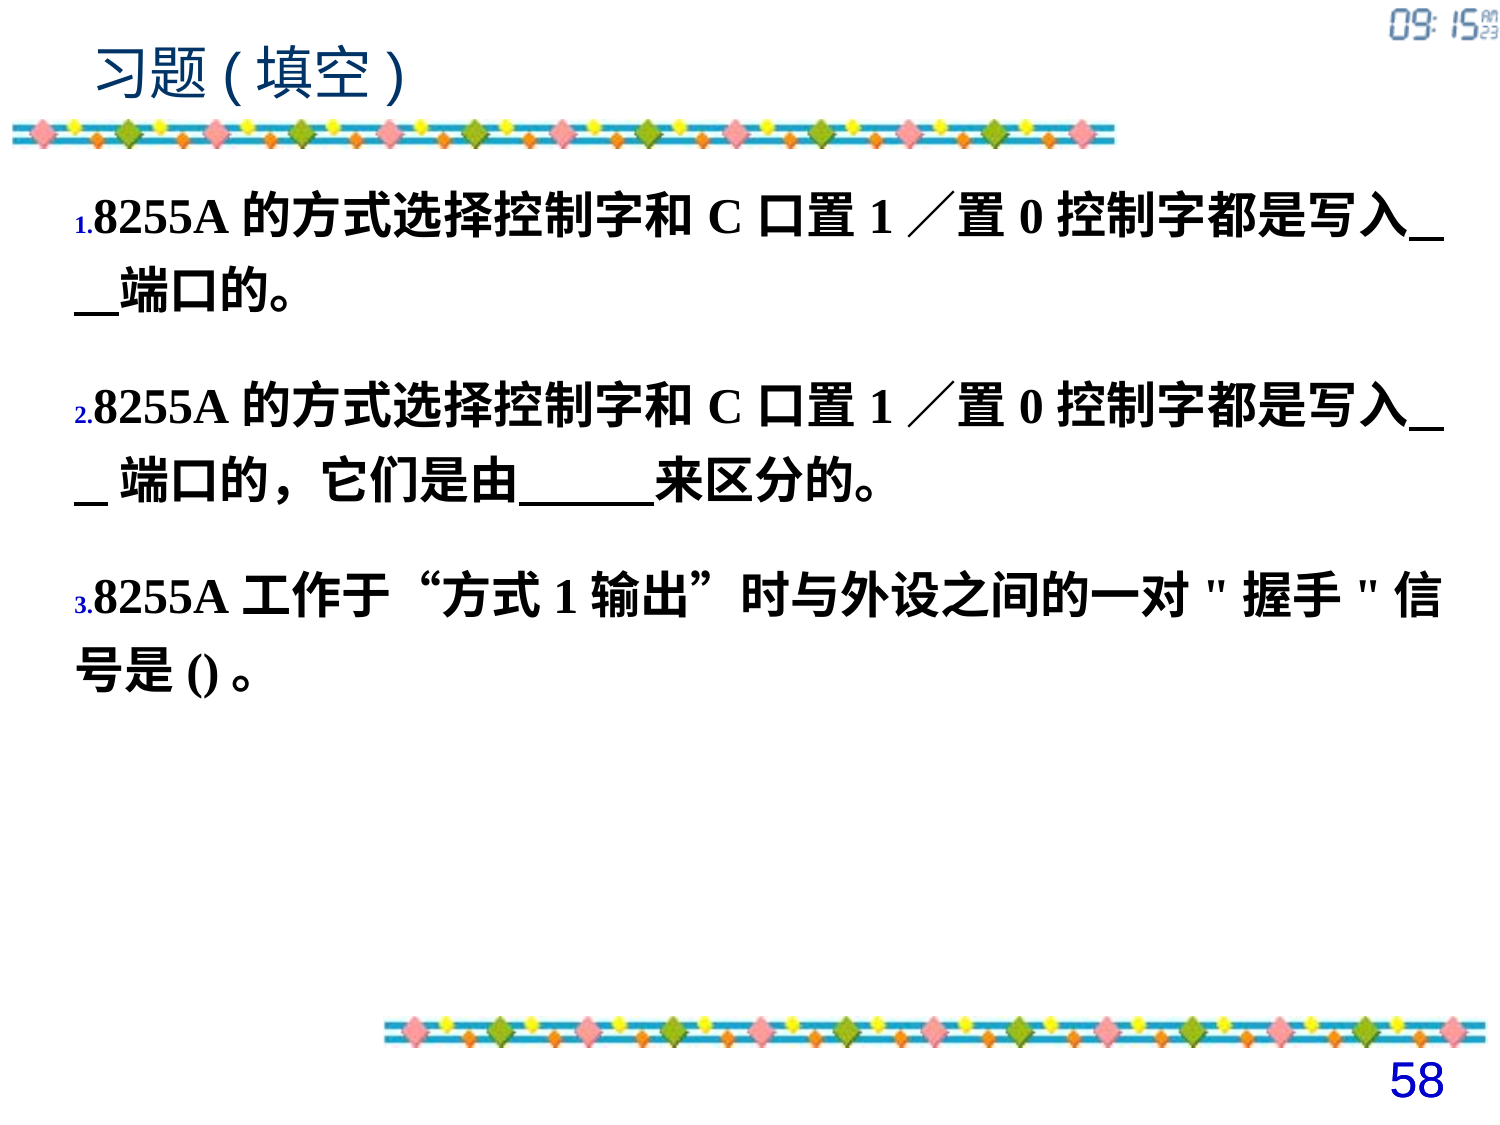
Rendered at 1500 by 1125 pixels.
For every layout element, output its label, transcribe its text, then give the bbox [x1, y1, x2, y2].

picture [383, 1016, 1488, 1048]
title 习题(填空) [76, 26, 1115, 114]
list 8255A的方式选择控制字和C口置1／置0控制字都是写入 端口的。 8255A的方式选择控制字和C口置1／置0控制字都是写入 端口的，它们是由 来区分的。 8255A工作于“方式1输出”时与外设之间的一对"握手"信号是()。 [59, 160, 1459, 1024]
picture [1387, 0, 1500, 50]
picture [11, 119, 1117, 149]
